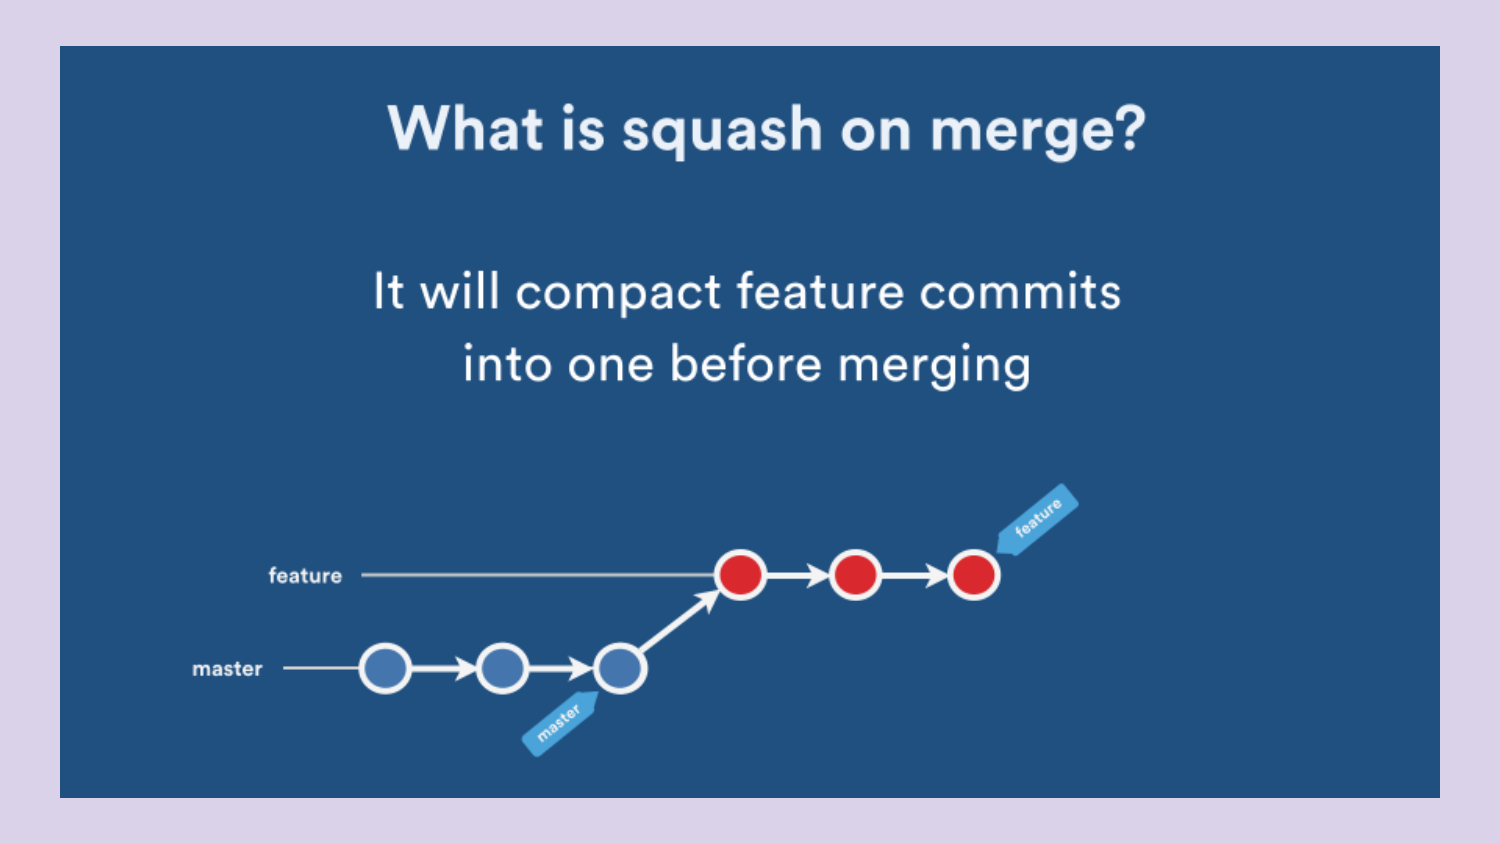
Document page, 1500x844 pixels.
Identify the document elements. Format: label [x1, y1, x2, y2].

picture [59, 45, 1441, 798]
